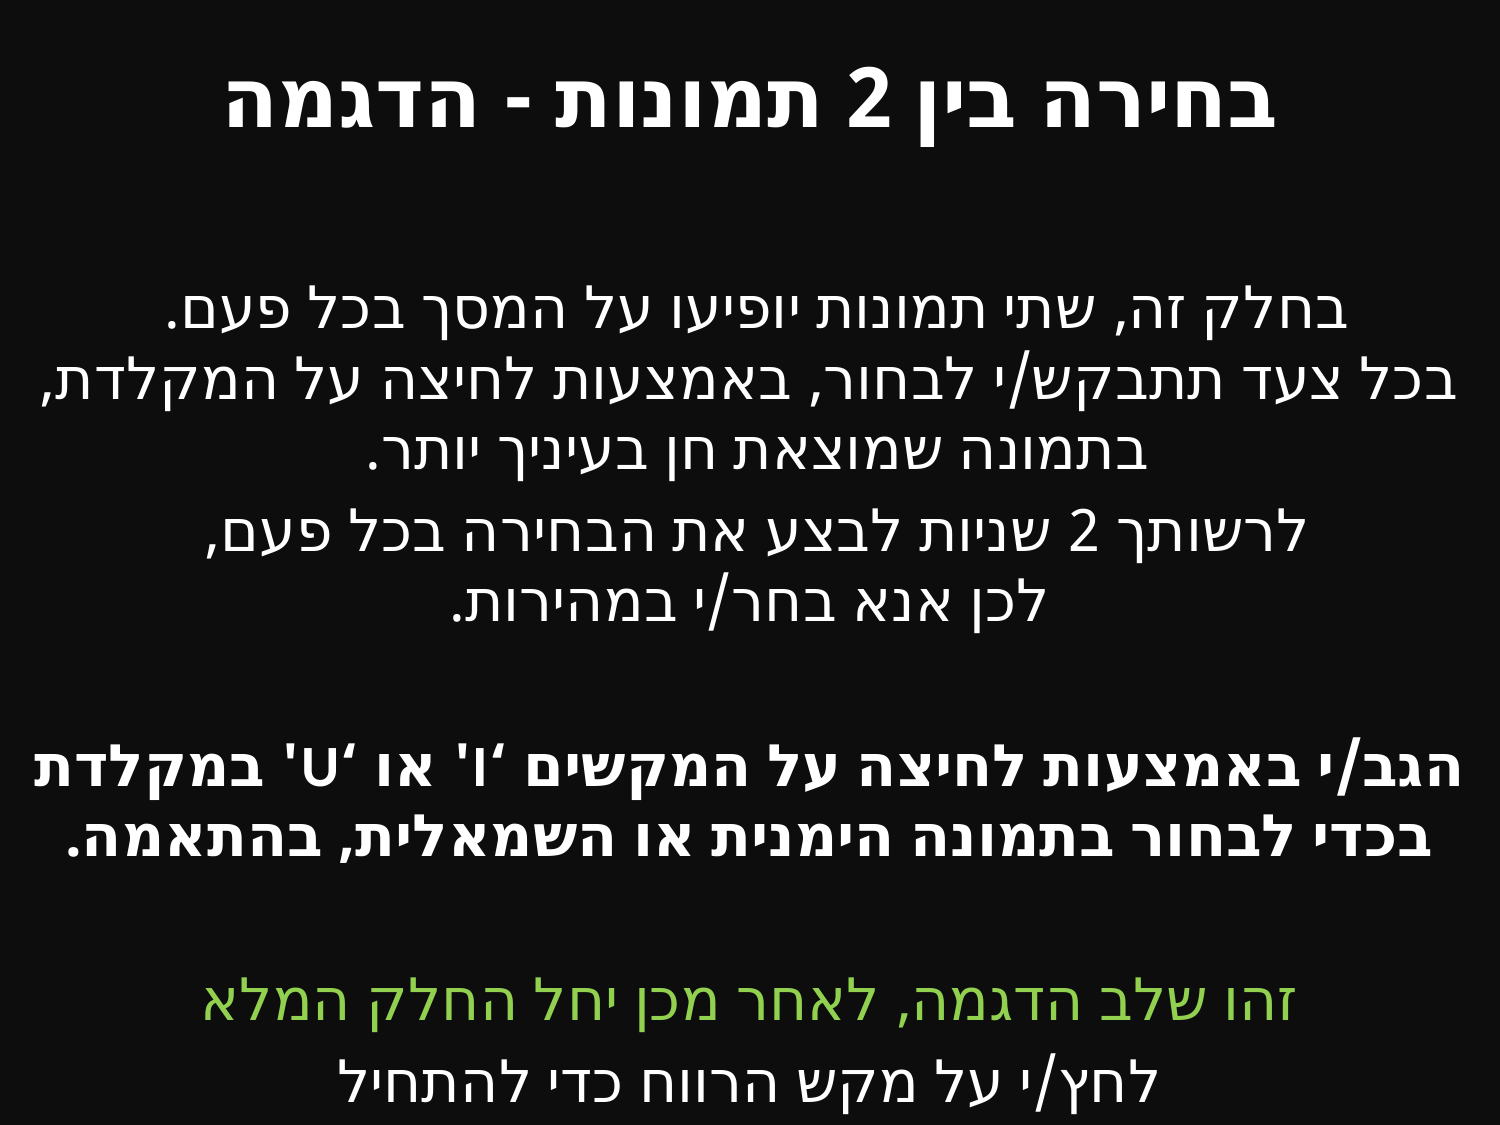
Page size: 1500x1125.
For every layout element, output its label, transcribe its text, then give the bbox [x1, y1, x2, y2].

title בחירה בין 2 תמונות - הדגמה [75, 0, 1425, 188]
list בחלק זה, שתי תמונות יופיעו על המסך בכל פעם. בכל צעד תתבקש/י לבחור, באמצעות לחיצה על המקלדת, בתמונה שמוצאת חן בעיניך יותר. לרשותך 2 שניות לבצע את הבחירה בכל פעם, לכן אנא בחר/י במהירות. הגב/י באמצעות לחיצה על המקשים ‘I' או ‘U' במקלדת בכדי לבחור בתמונה הימנית או השמאלית, בהתאמה. זהו שלב הדגמה, לאחר מכן יחל החלק המלא לחץ/י על מקש הרווח כדי להתחיל [0, 262, 1500, 1125]
